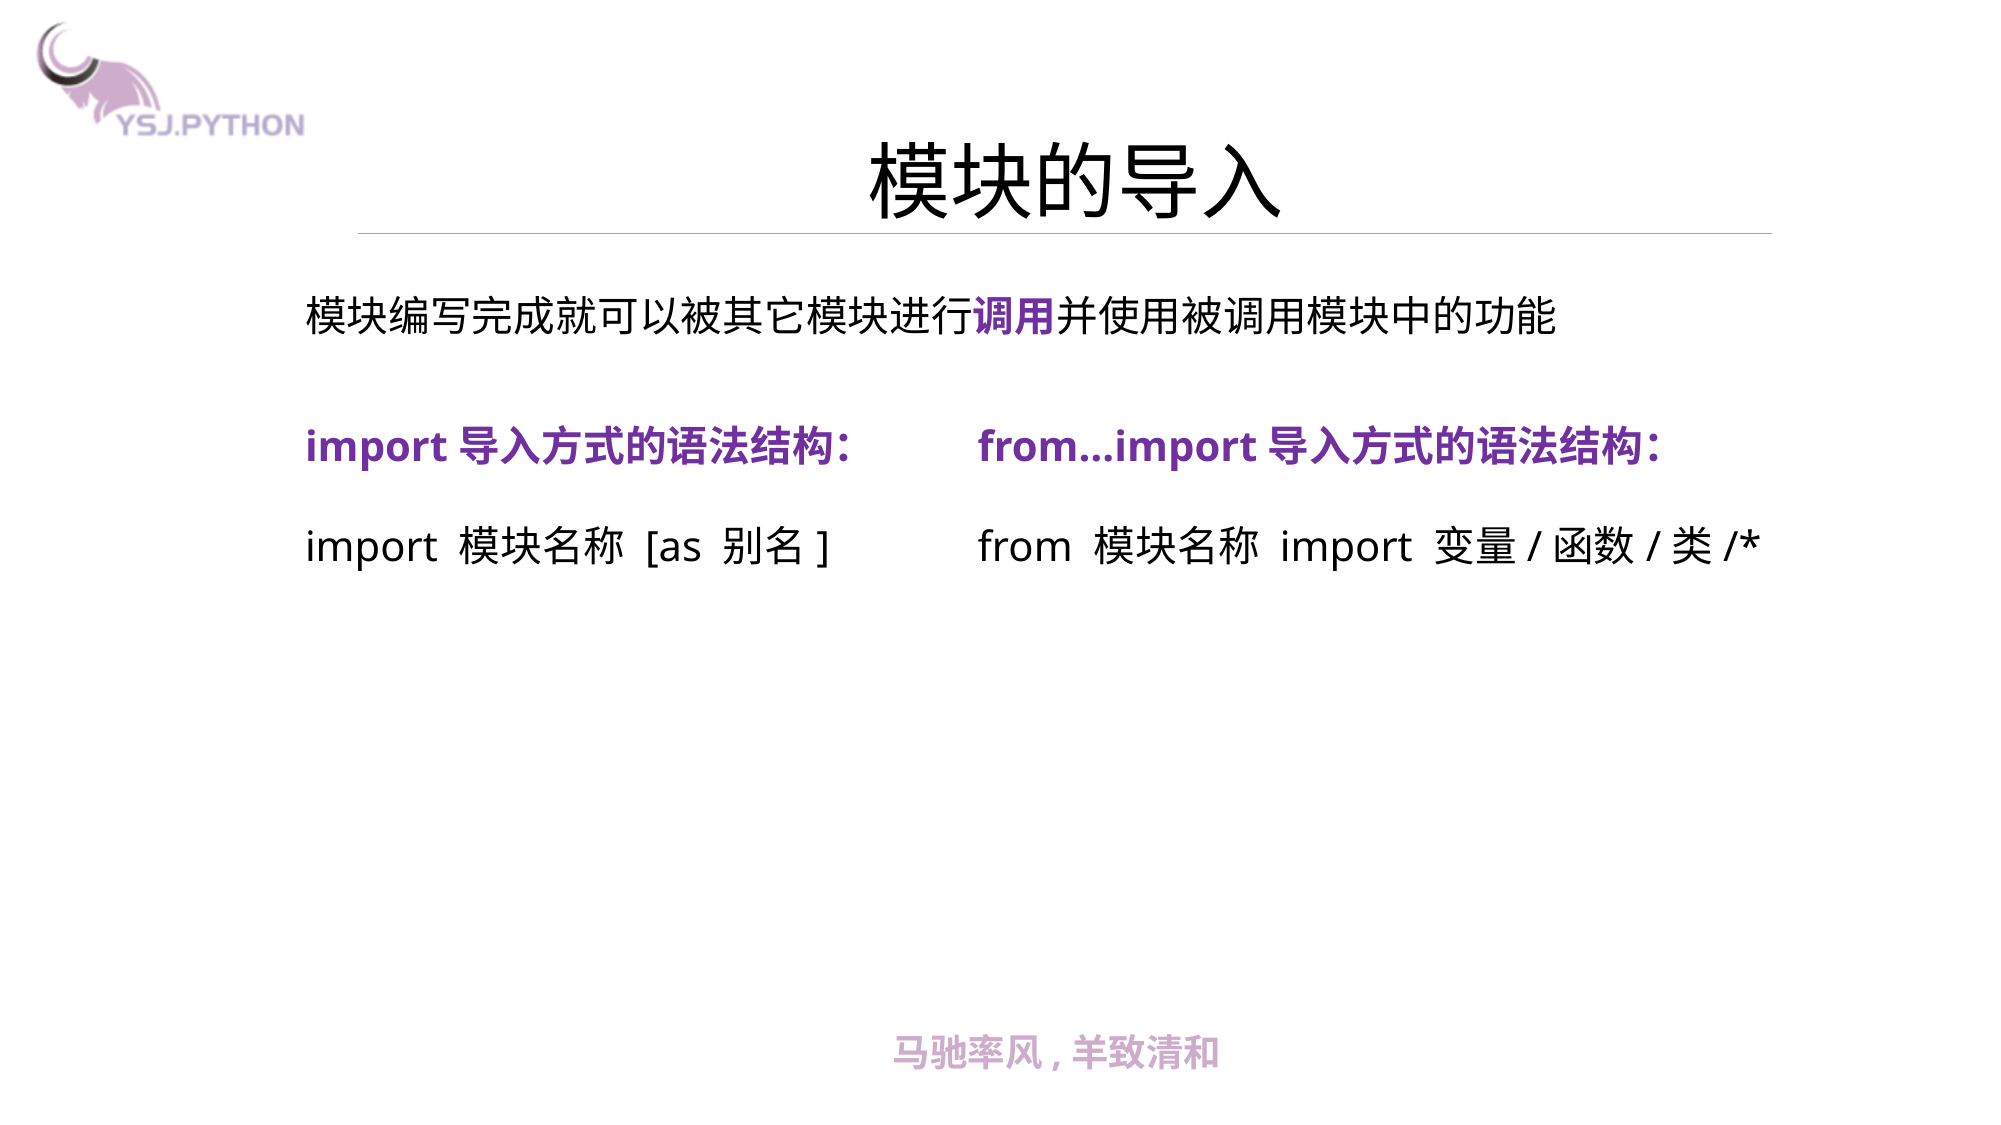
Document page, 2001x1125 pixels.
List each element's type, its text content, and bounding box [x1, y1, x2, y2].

text_box 模块编写完成就可以被其它模块进行调用并使用被调用模块中的功能 [290, 257, 1680, 347]
picture [0, 0, 346, 159]
text_box 马驰率风,羊致清和 [877, 1021, 1305, 1082]
text_box import导入方式的语法结构： import 模块名称 [as 别名] [290, 412, 962, 578]
text_box from…import导入方式的语法结构： from 模块名称 import 变量/函数/类/* [962, 412, 1964, 578]
text_box 模块的导入 [852, 121, 1299, 233]
